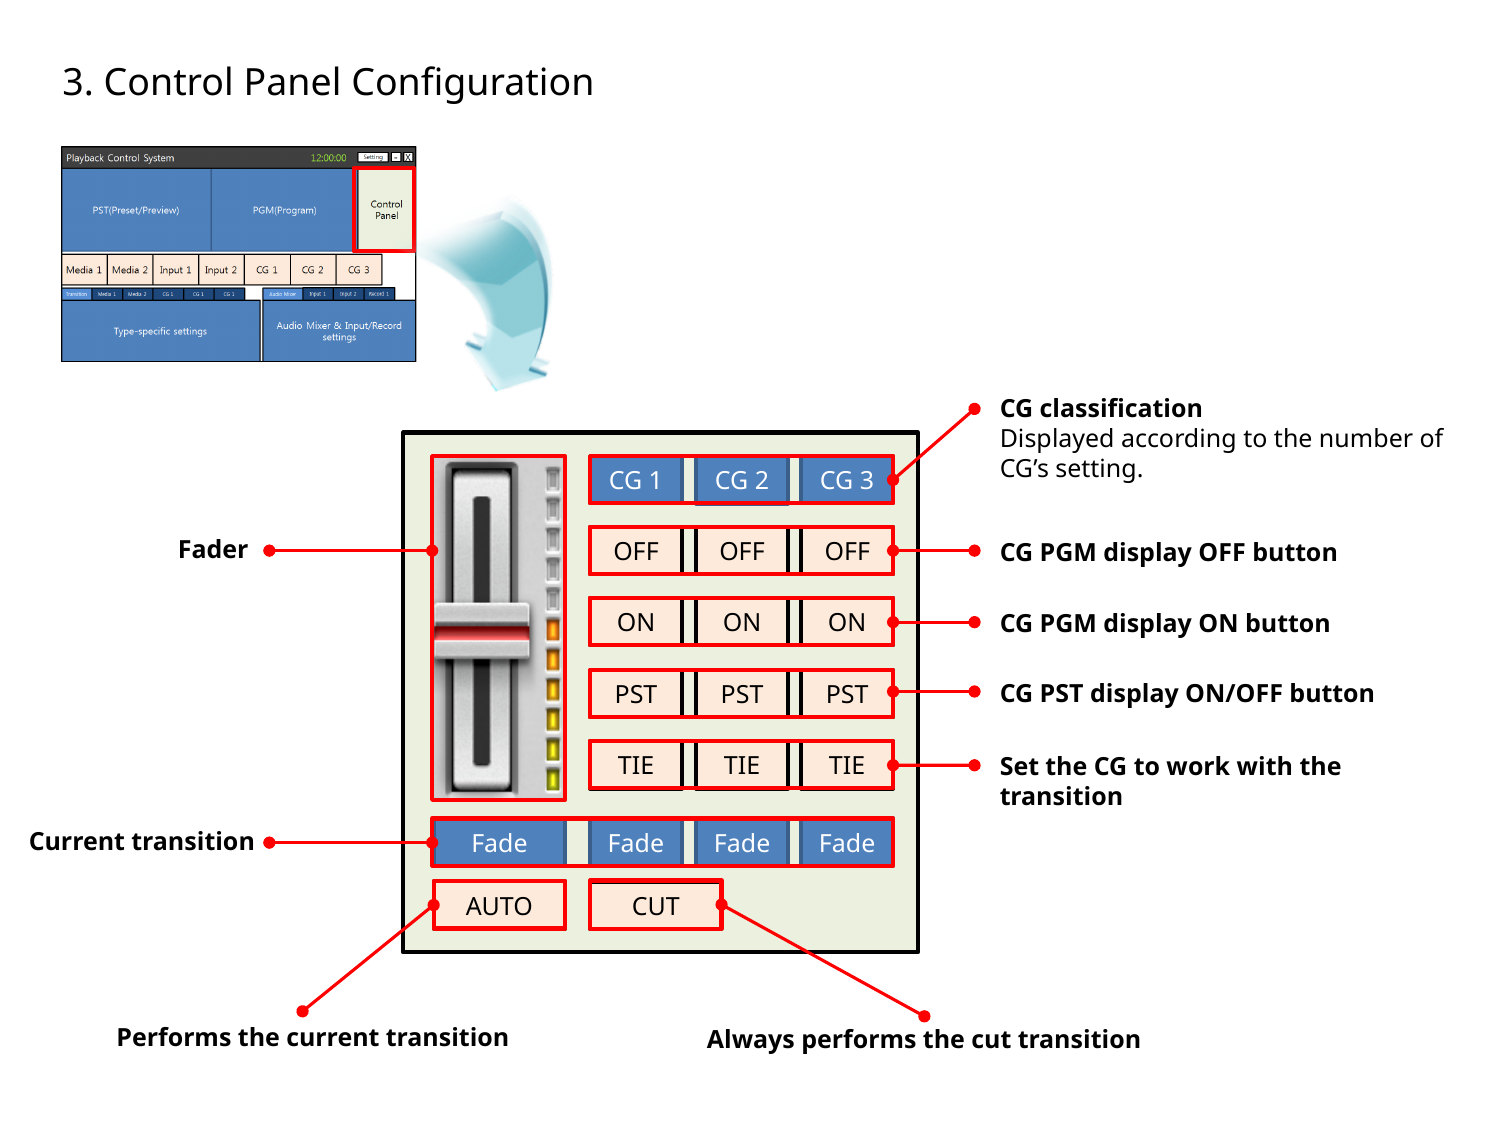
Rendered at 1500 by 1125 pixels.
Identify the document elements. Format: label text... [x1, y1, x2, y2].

text_box [430, 816, 895, 868]
text_box Set the CG to work with the transition [985, 743, 1483, 819]
text_box [588, 878, 724, 931]
text_box [401, 430, 920, 954]
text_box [721, 904, 925, 1017]
text_box 3. Control Panel Configuration [47, 51, 610, 111]
text_box [432, 879, 567, 931]
text_box [588, 596, 895, 647]
text_box CG PGM display OFF button [985, 528, 1483, 574]
picture [59, 146, 619, 416]
text_box Always performs the cut transition [692, 1016, 1157, 1061]
text_box CG classification Displayed according to the number of CG’s setting. [985, 385, 1483, 491]
text_box [588, 454, 895, 505]
text_box CG PGM display ON button [985, 600, 1483, 646]
picture [433, 455, 566, 801]
text_box Current transition [13, 817, 271, 863]
text_box Performs the current transition [101, 1014, 526, 1059]
text_box [588, 668, 895, 719]
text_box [302, 904, 434, 1012]
text_box [588, 739, 895, 790]
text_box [892, 408, 975, 481]
text_box CG PST display ON/OFF button [985, 669, 1483, 715]
text_box [588, 525, 895, 576]
text_box Fader [163, 525, 264, 571]
